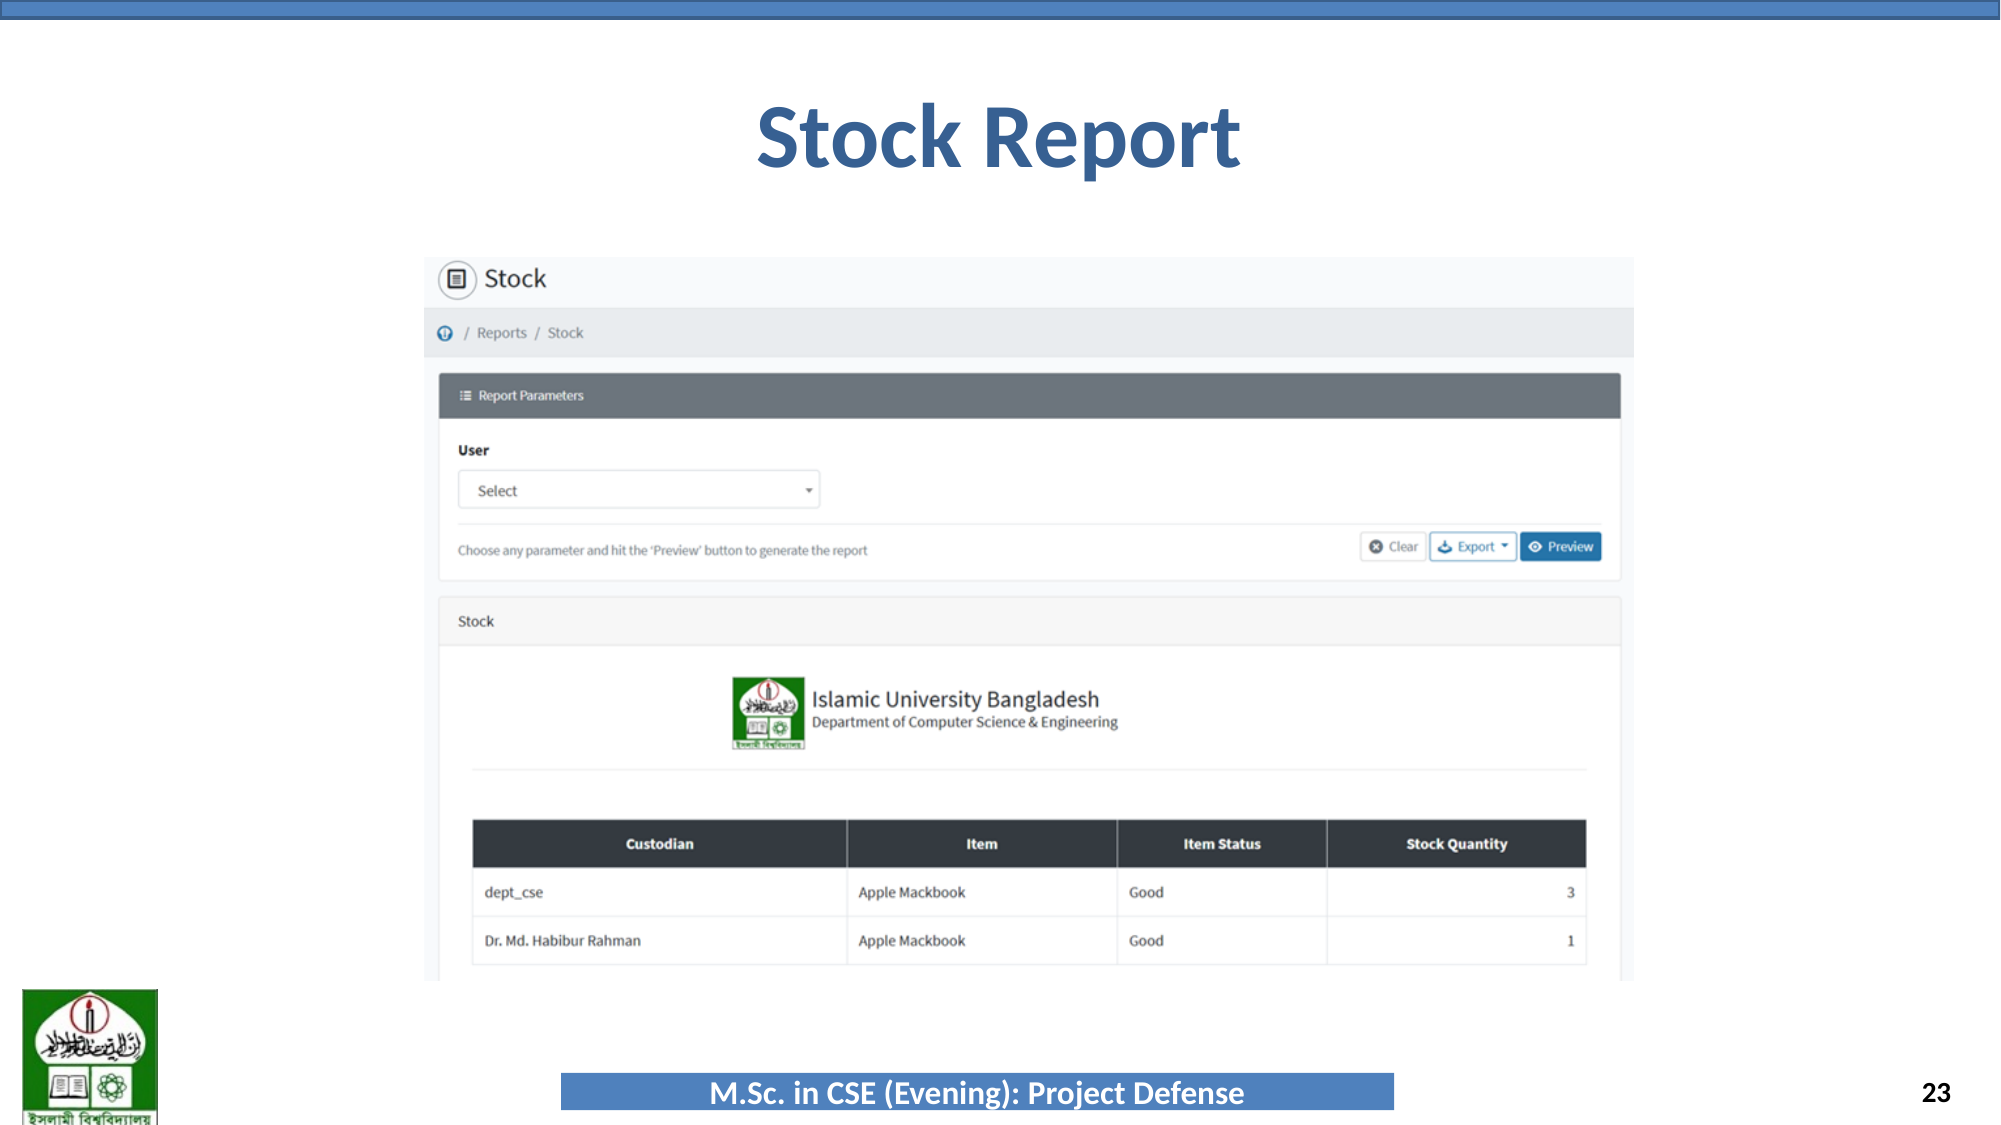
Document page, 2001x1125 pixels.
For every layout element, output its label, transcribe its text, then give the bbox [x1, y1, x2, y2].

picture [423, 257, 1634, 982]
text_box Stock Report [99, 37, 1900, 225]
text_box 23 [1499, 1060, 1967, 1121]
picture [22, 989, 158, 1125]
